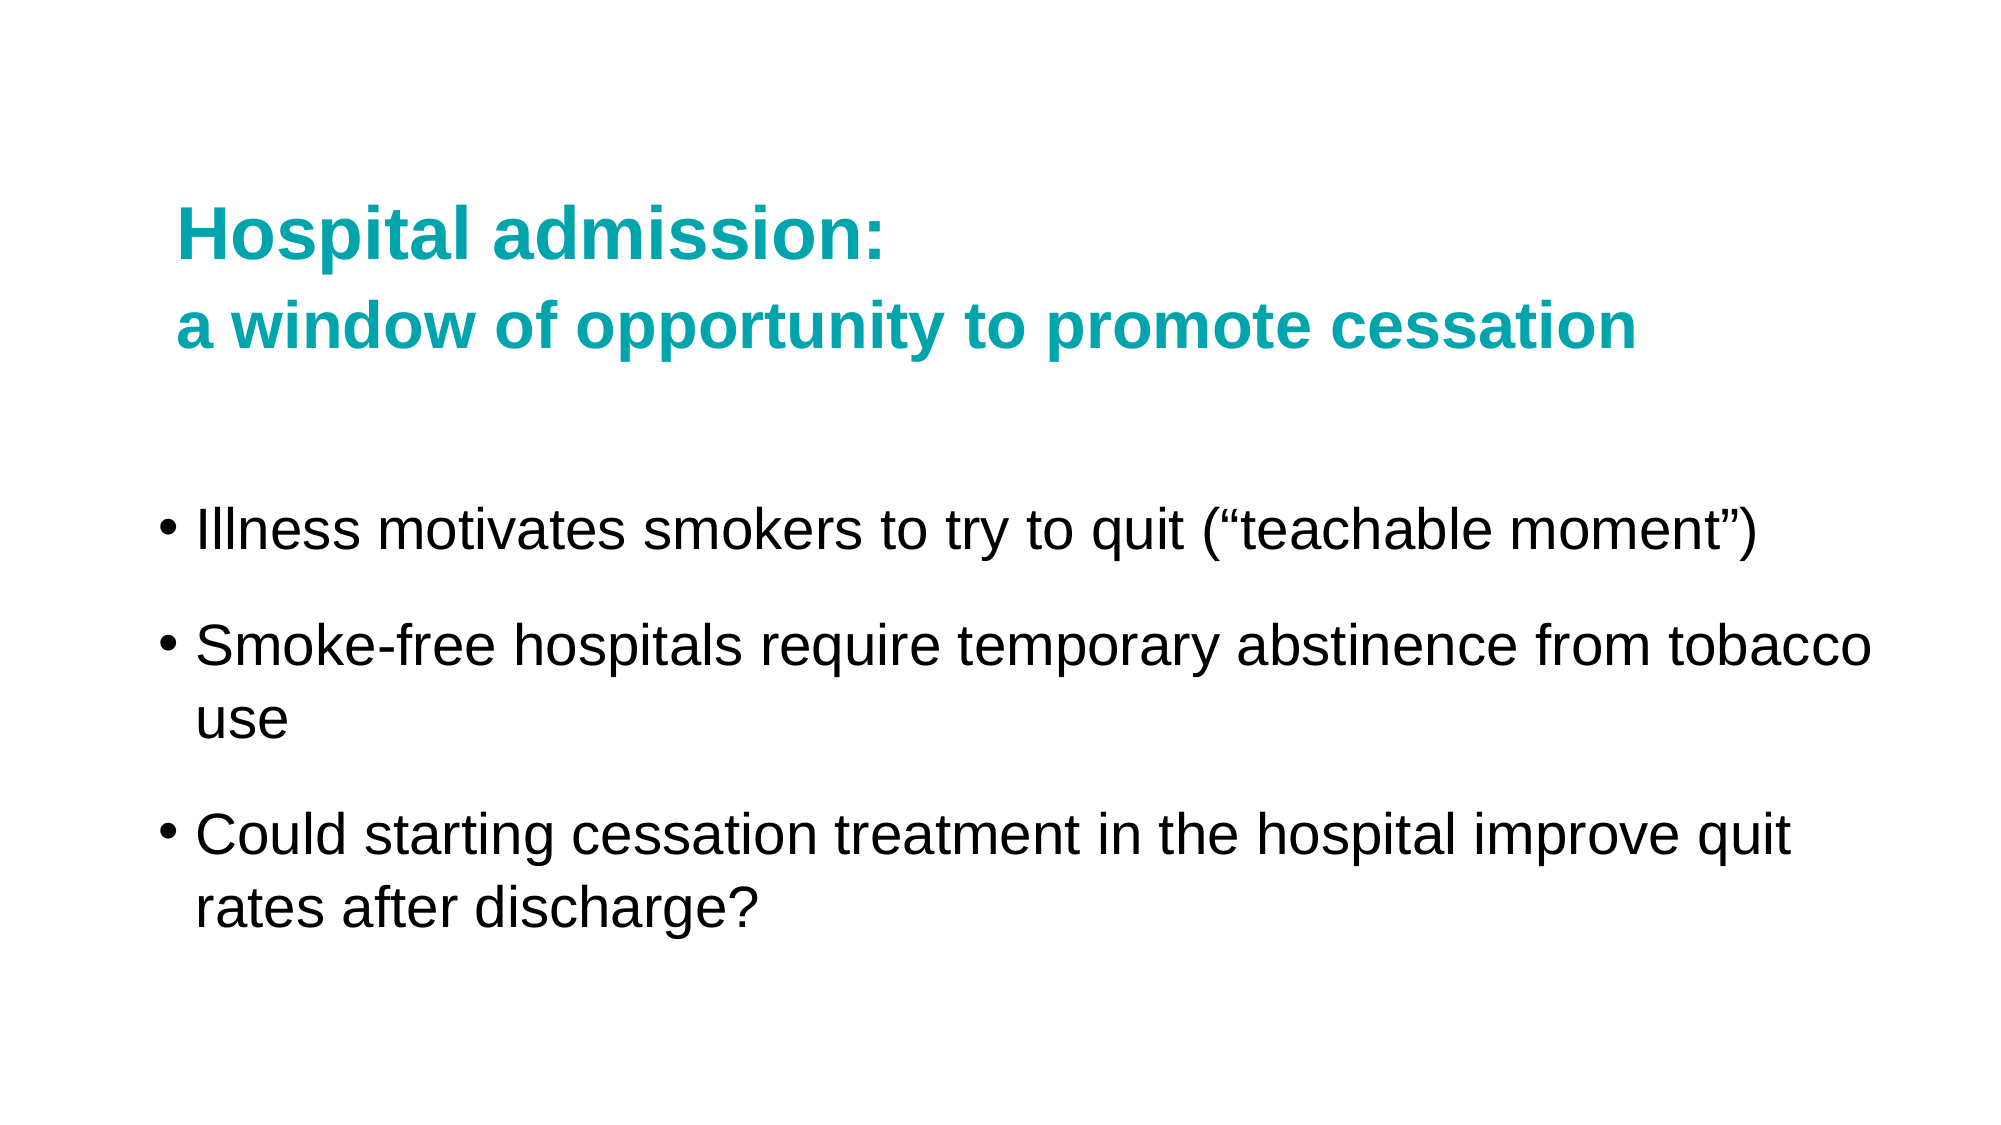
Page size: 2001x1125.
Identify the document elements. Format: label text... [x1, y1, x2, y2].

list Illness motivates smokers to try to quit (“teachable moment”) Smoke-free hospitals require temporary abstinence from tobacco use Could starting cessation treatment in the hospital improve quit rates after discharge? [148, 454, 1893, 1100]
title Hospital admission: a window of opportunity to promote cessation [167, 72, 1893, 366]
